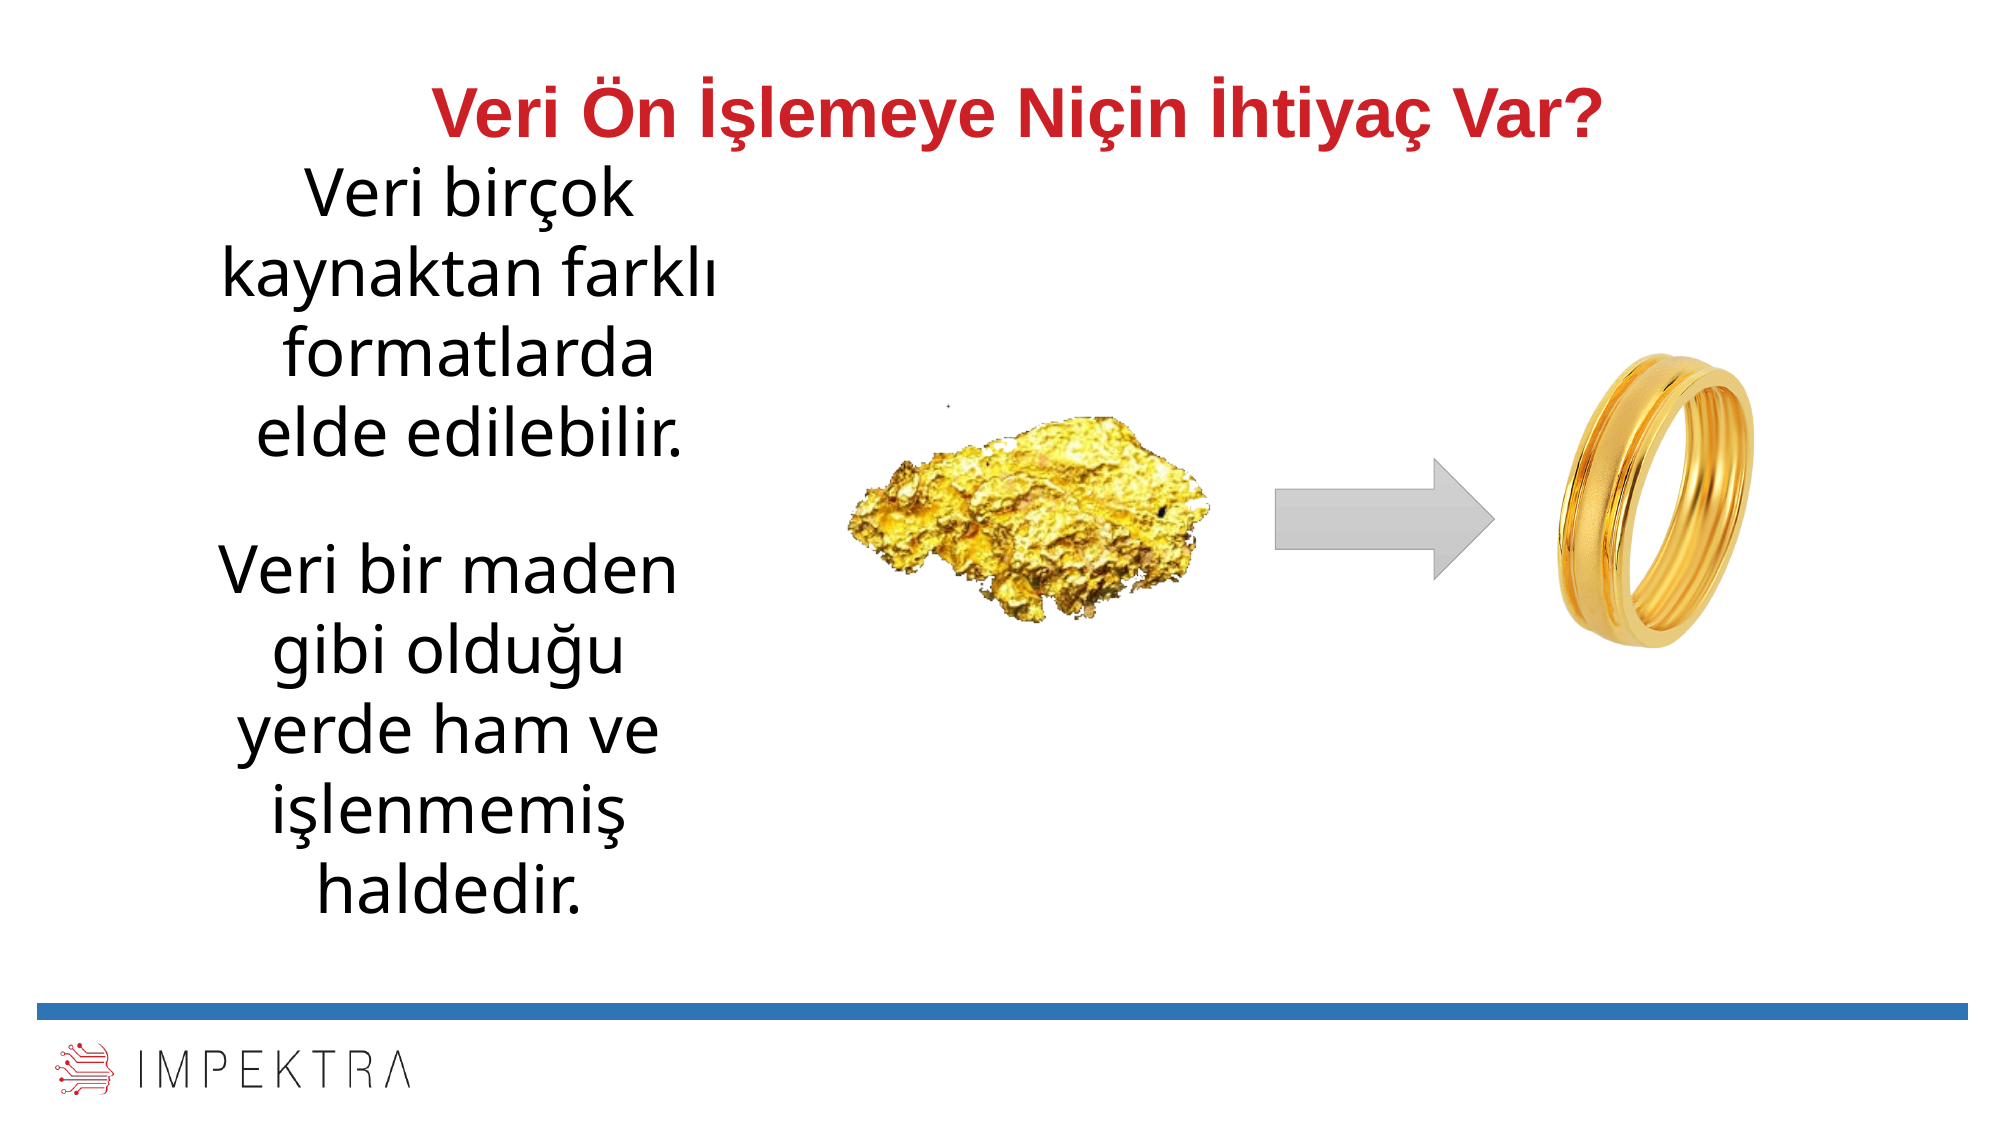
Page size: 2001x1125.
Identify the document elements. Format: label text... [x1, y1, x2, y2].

text_box Veri birçok kaynaktan farklı formatlarda elde edilebilir. [200, 142, 741, 478]
title Veri Ön İşlemeye Niçin İhtiyaç Var? [269, 49, 1770, 160]
text_box Veri bir maden gibi olduğu yerde ham ve işlenmemiş haldedir. [179, 519, 720, 934]
text_box [1274, 457, 1496, 581]
picture [1553, 347, 1759, 651]
picture [828, 351, 1234, 655]
picture [55, 1043, 410, 1095]
